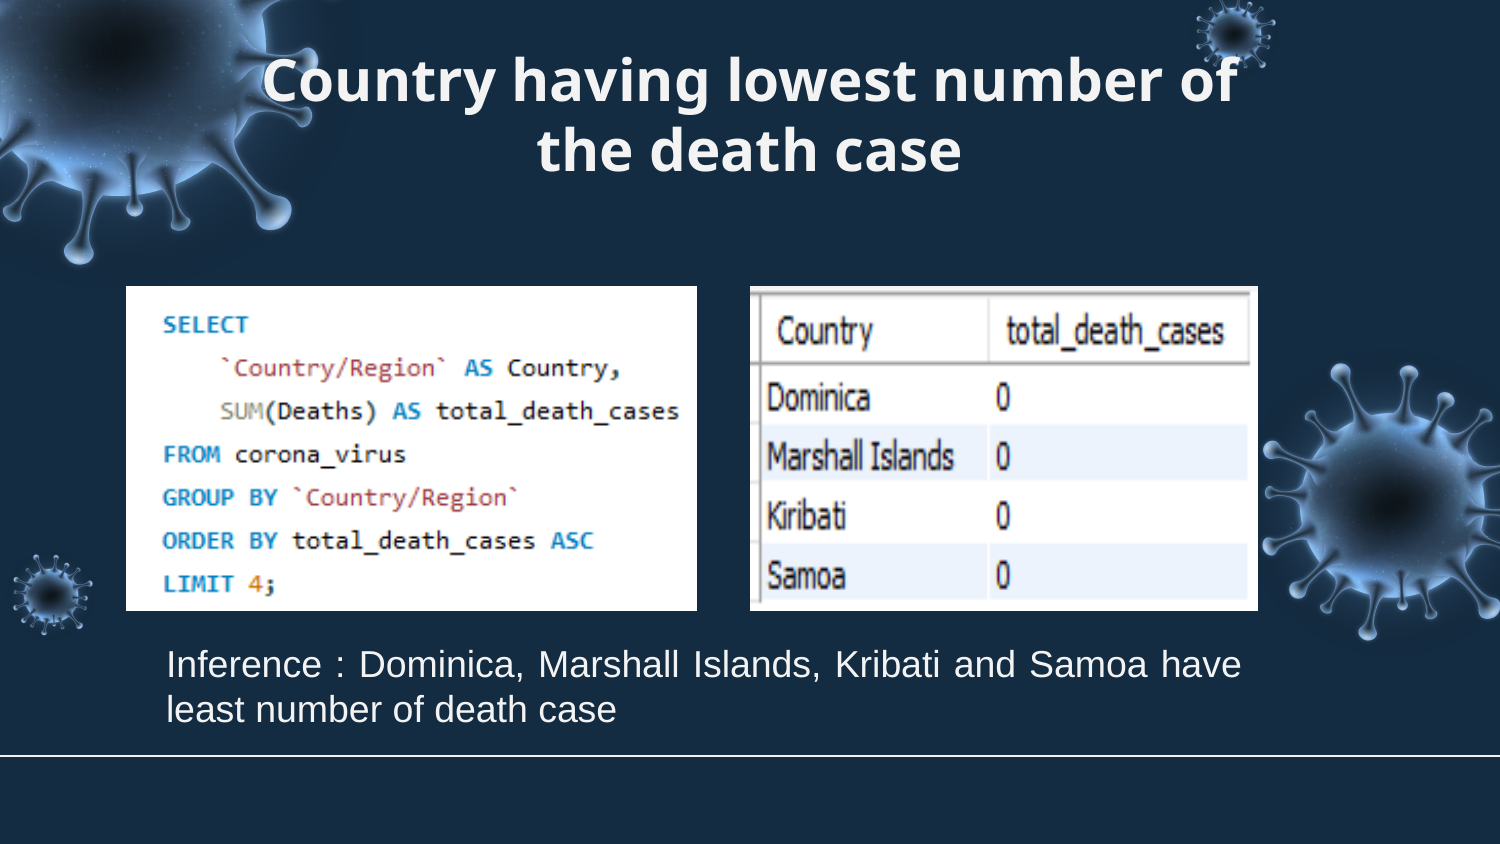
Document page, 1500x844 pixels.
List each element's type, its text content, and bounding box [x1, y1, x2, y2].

picture [6, 550, 96, 640]
picture [1189, 0, 1279, 47]
text_box Inference : Dominica, Marshall Islands, Kribati and Samoa have least number of death case [126, 632, 1257, 738]
title Country having lowest number of the death case [200, 47, 1300, 179]
picture [0, 0, 698, 611]
picture [749, 285, 1500, 657]
